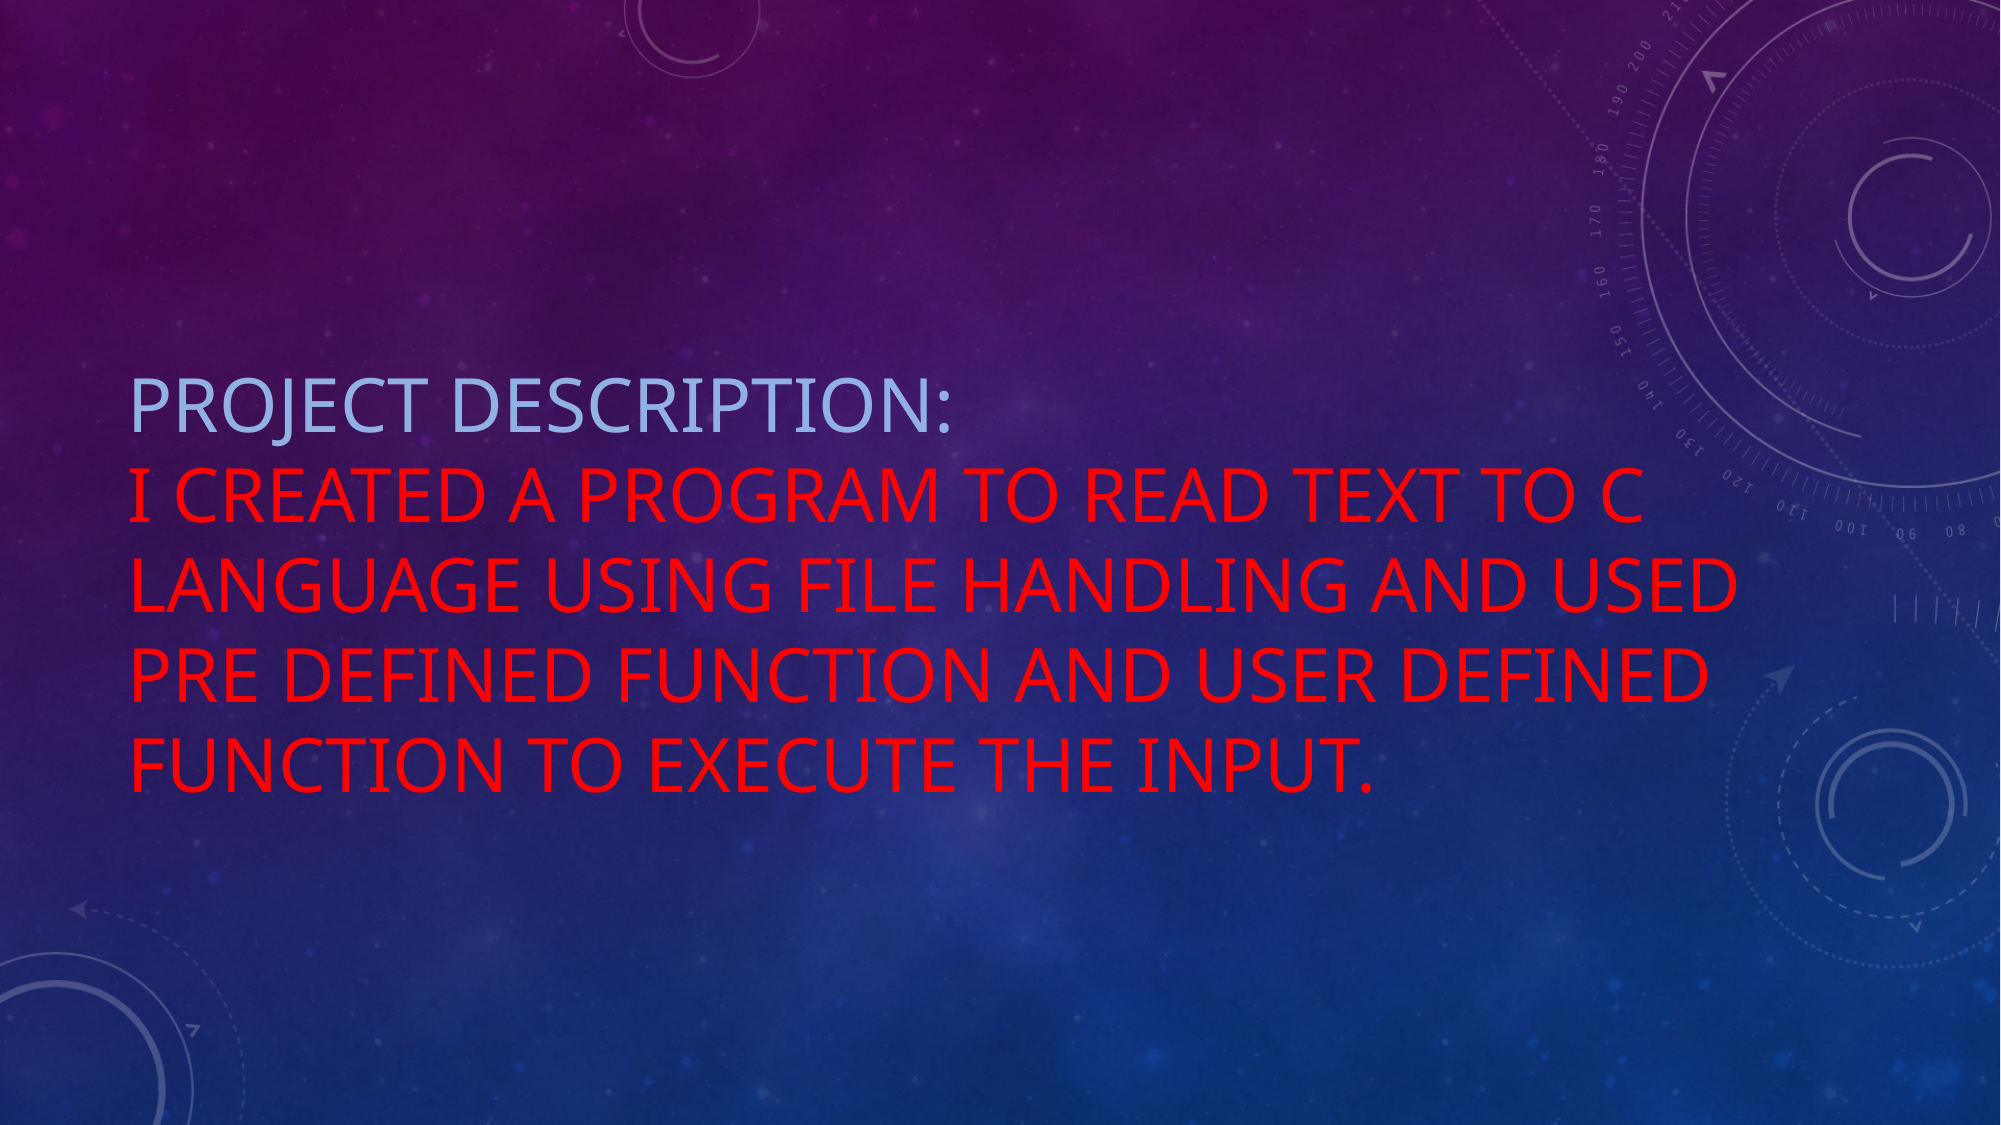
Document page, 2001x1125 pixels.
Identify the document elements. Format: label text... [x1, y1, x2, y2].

picture [0, 0, 2001, 1125]
title Project description: I created a program to read text to c language using file handling and used pre defined function and user defined function to execute the input. [112, 99, 1775, 1065]
